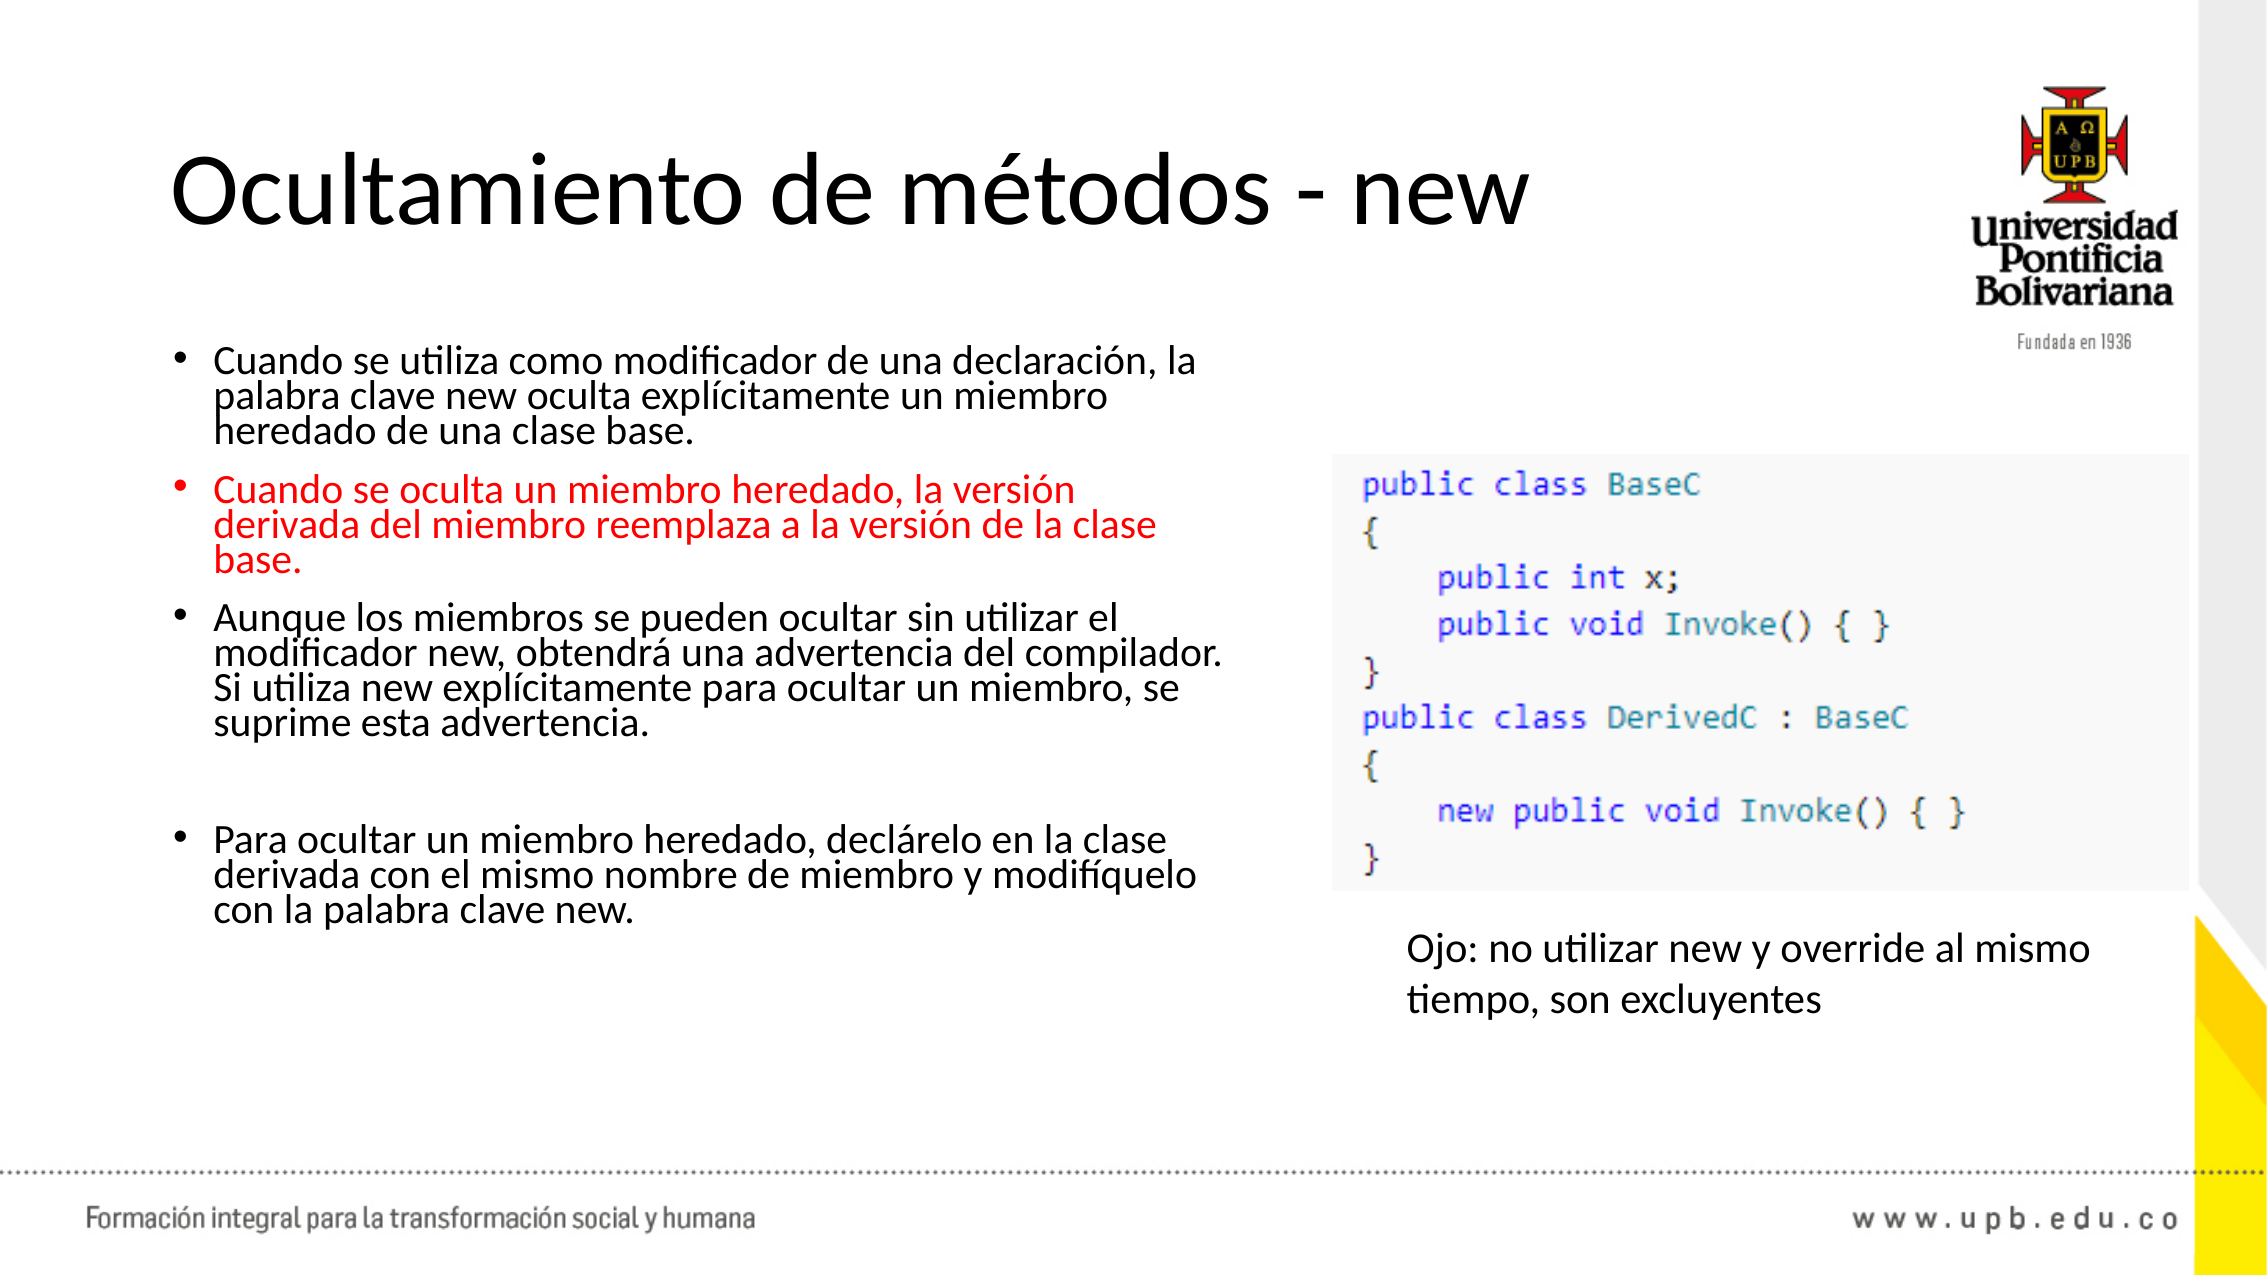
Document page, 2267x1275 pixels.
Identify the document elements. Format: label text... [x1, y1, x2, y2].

list Cuando se utiliza como modificador de una declaración, la palabra clave new oculta explícitamente un miembro heredado de una clase base. Cuando se oculta un miembro heredado, la versión derivada del miembro reemplaza a la versión de la clase base. Aunque los miembros se pueden ocultar sin utilizar el modificador new, obtendrá una advertencia del compilador. Si utiliza new explícitamente para ocultar un miembro, se suprime esta advertencia. Para ocultar un miembro heredado, declárelo en la clase derivada con el mismo nombre de miembro y modifíquelo con la palabra clave new. [155, 339, 1240, 1149]
picture [0, 0, 2267, 1275]
title Ocultamiento de métodos - new [155, 67, 2111, 315]
text_box Ojo: no utilizar new y override al mismo tiempo, son excluyentes [1391, 912, 2111, 1031]
